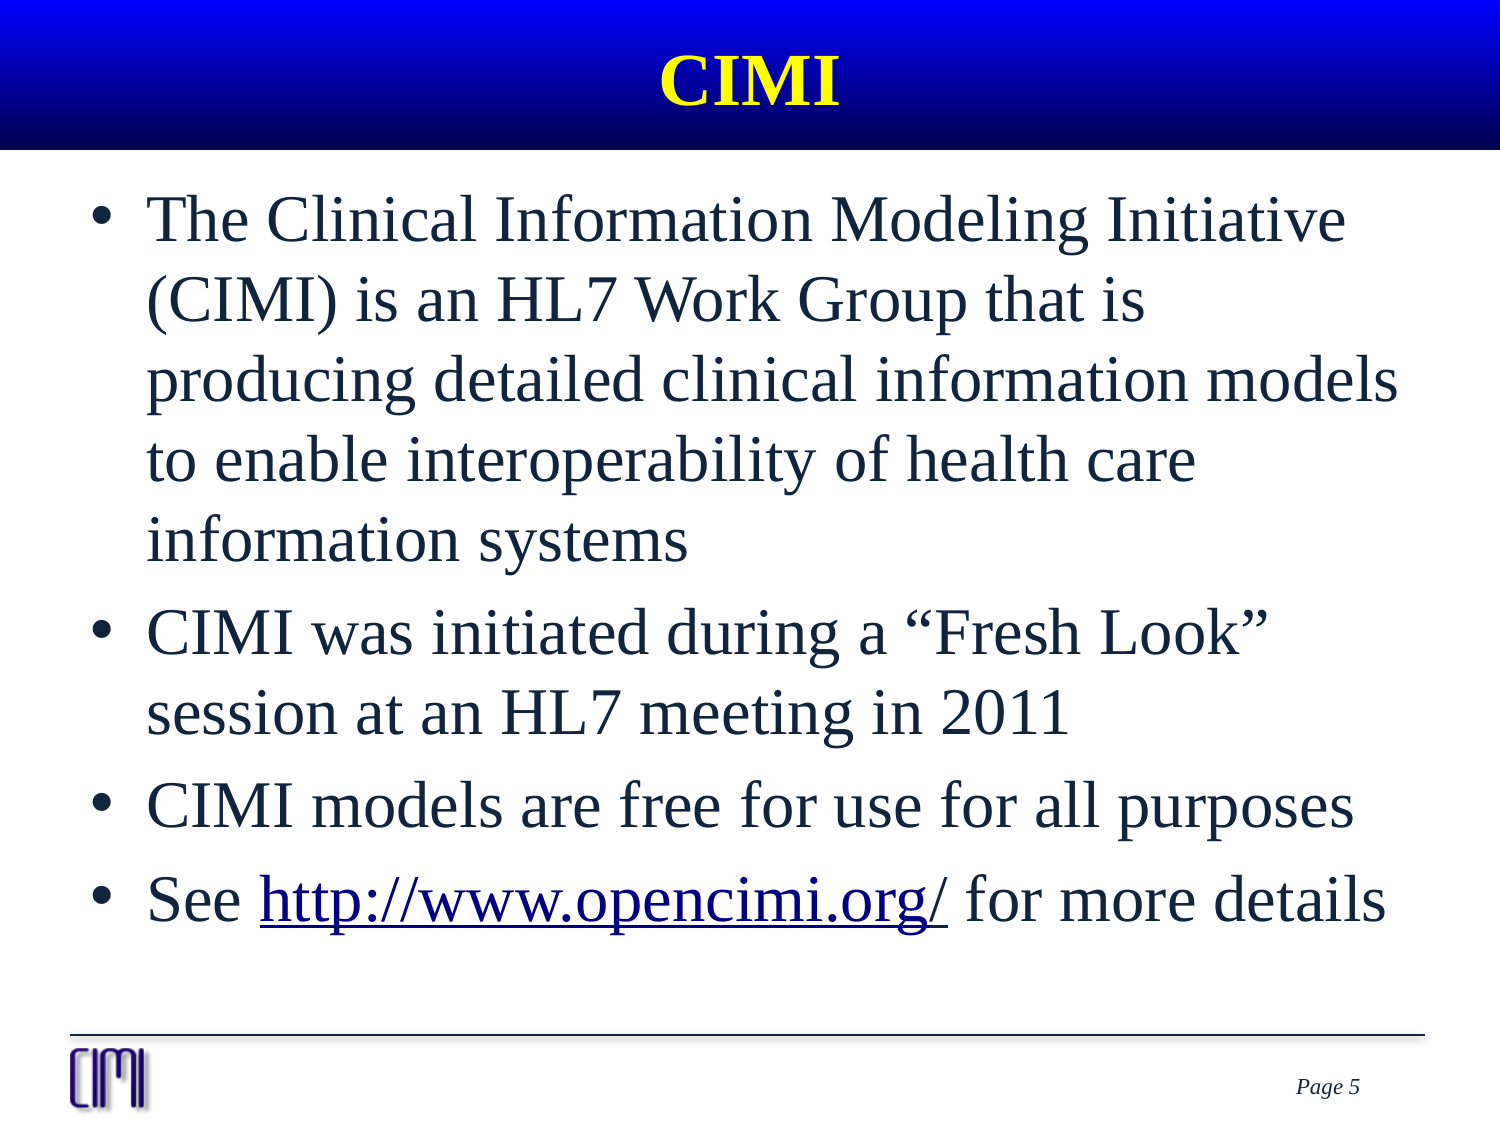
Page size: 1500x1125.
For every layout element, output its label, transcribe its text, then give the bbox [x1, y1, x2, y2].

picture [69, 1035, 154, 1124]
title CIMI [75, 0, 1425, 151]
list The Clinical Information Modeling Initiative (CIMI) is an HL7 Work Group that is producing detailed clinical information models to enable interoperability of health care information systems CIMI was initiated during a “Fresh Look” session at an HL7 meeting in 2011 CIMI models are free for use for all purposes See http://www.opencimi.org/ for more details [75, 167, 1425, 1005]
